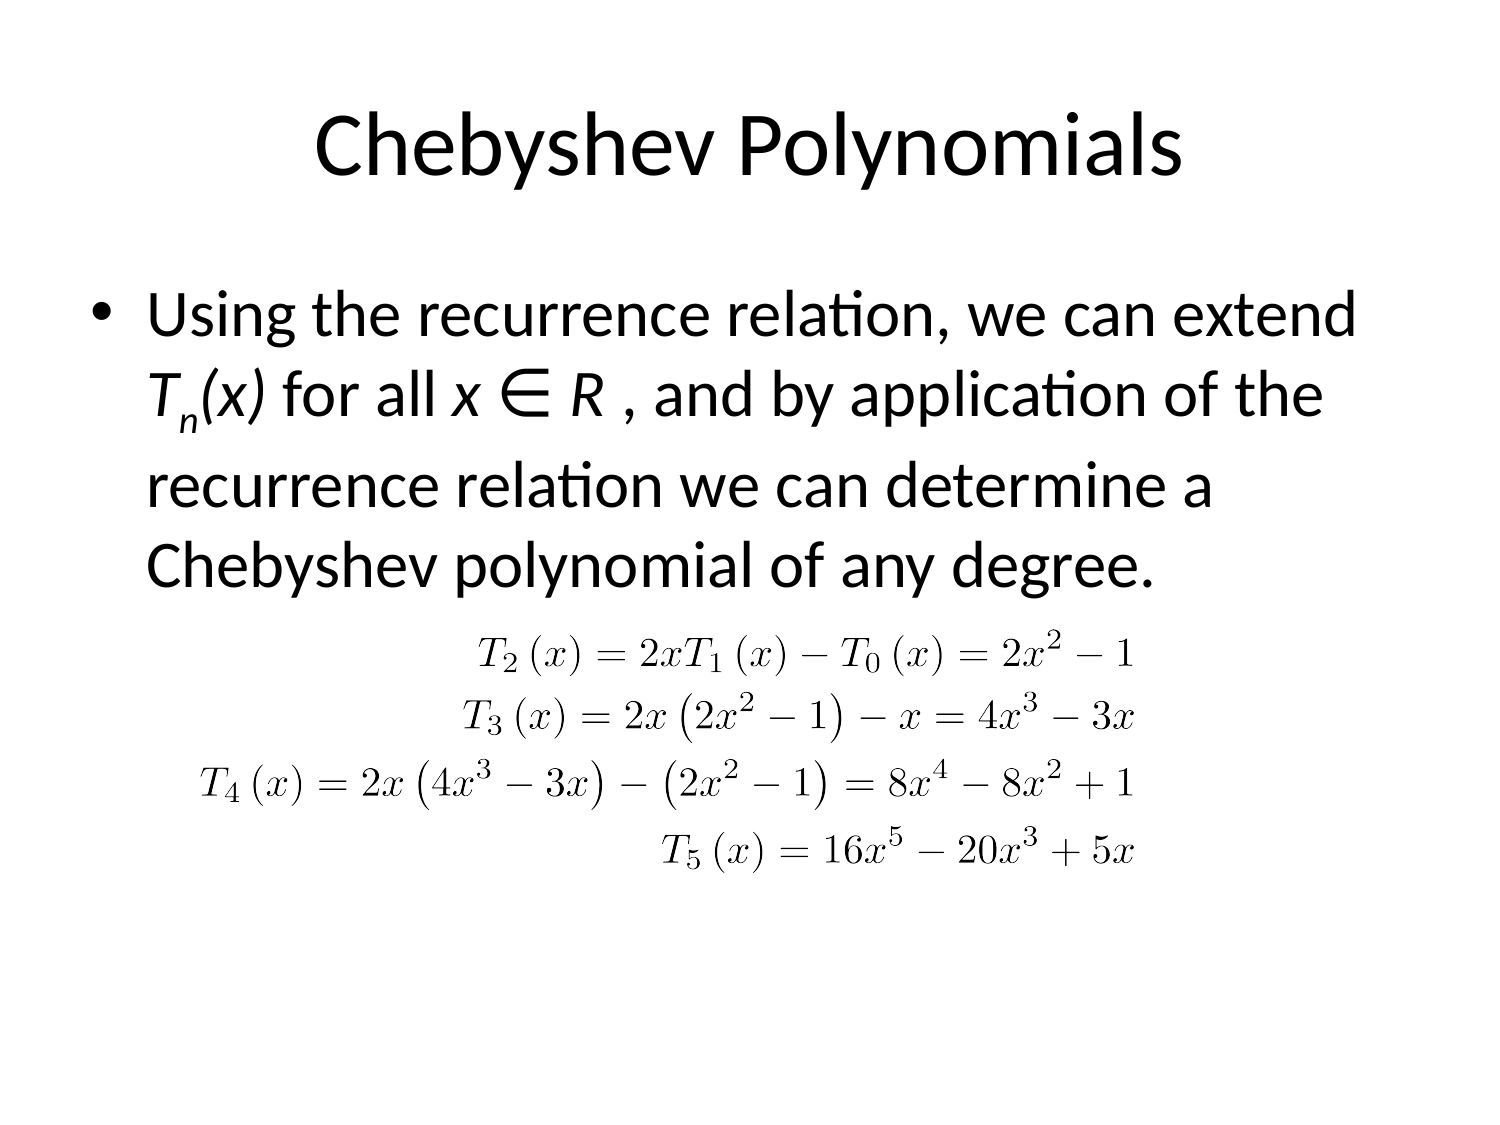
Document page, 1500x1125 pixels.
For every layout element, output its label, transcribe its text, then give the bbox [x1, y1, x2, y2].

picture [199, 629, 1134, 873]
list Using the recurrence relation, we can extend Tn(x) for all x ∈ R , and by application of the recurrence relation we can determine a Chebyshev polynomial of any degree. [75, 262, 1425, 1005]
title Chebyshev Polynomials [75, 45, 1425, 233]
